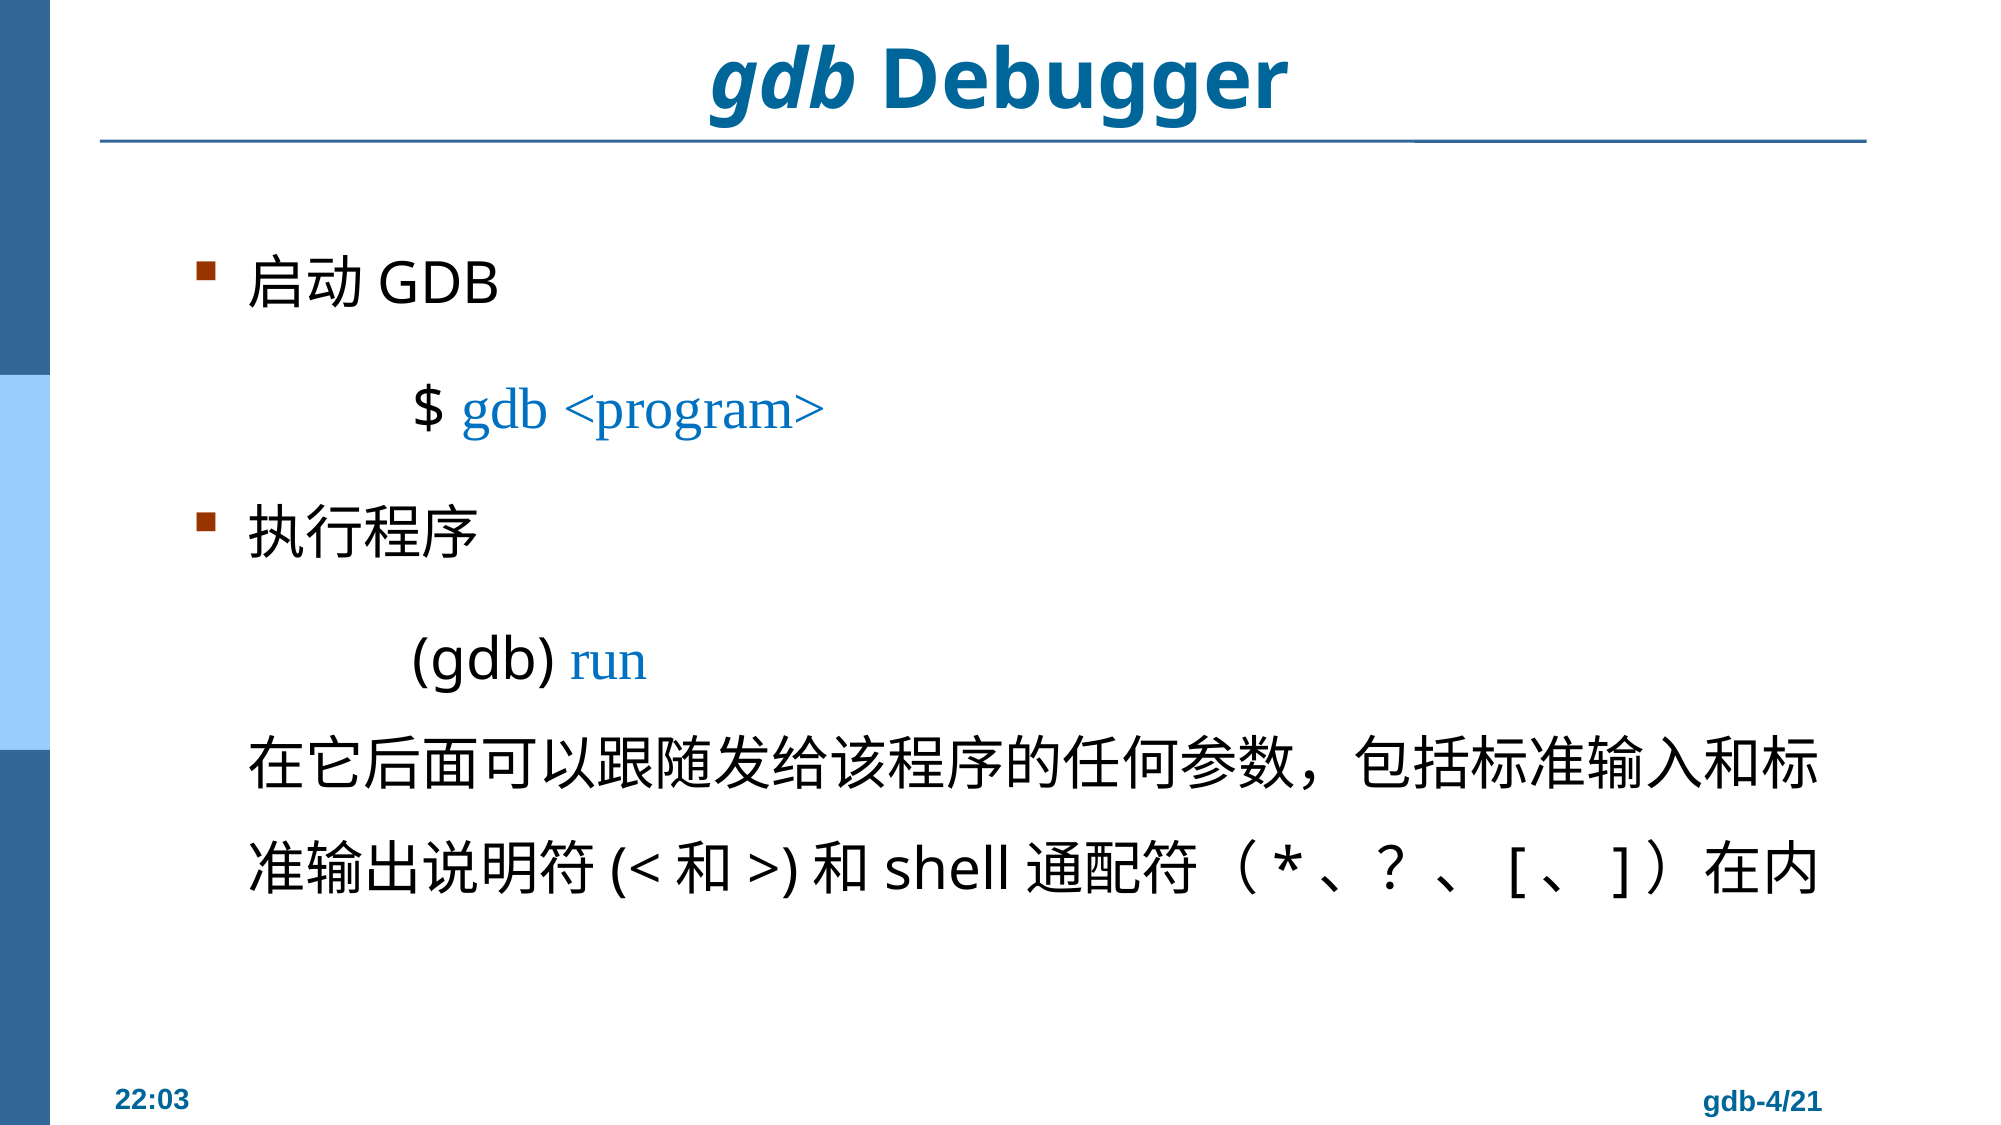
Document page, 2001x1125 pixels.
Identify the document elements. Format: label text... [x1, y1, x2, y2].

title gdb Debugger [99, 38, 1900, 133]
list 启动GDB $ gdb <program> 执行程序 (gdb) run 在它后面可以跟随发给该程序的任何参数，包括标准输入和标准输出说明符(<和>)和shell通配符（*、？、[、]）在内 [176, 202, 1867, 946]
